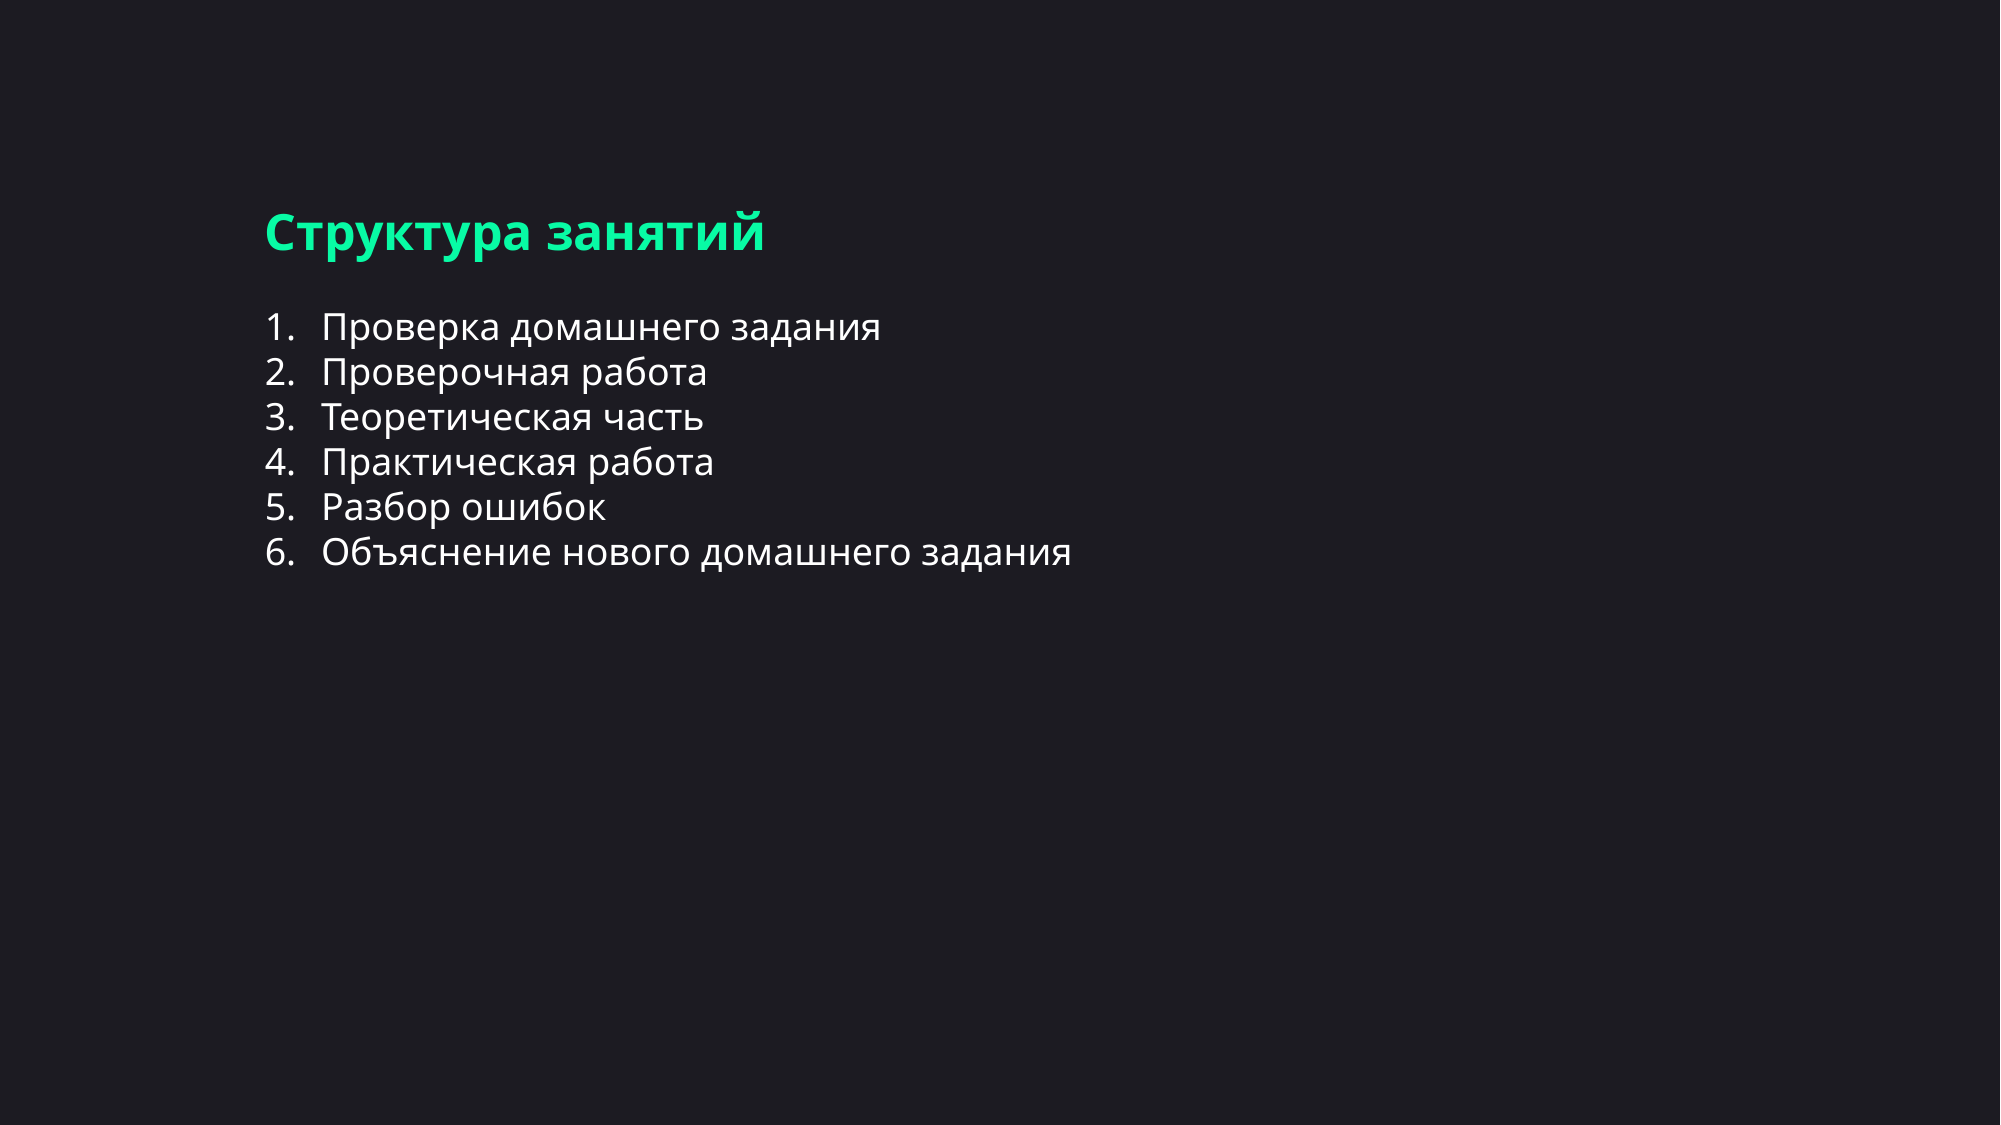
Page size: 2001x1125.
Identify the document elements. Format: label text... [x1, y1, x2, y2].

text_box [0, 0, 2000, 1125]
text_box Проверка домашнего задания Проверочная работа Теоретическая часть Практическая работа Разбор ошибок Объяснение нового домашнего задания [249, 295, 1945, 580]
text_box Структура занятий [249, 193, 1765, 268]
